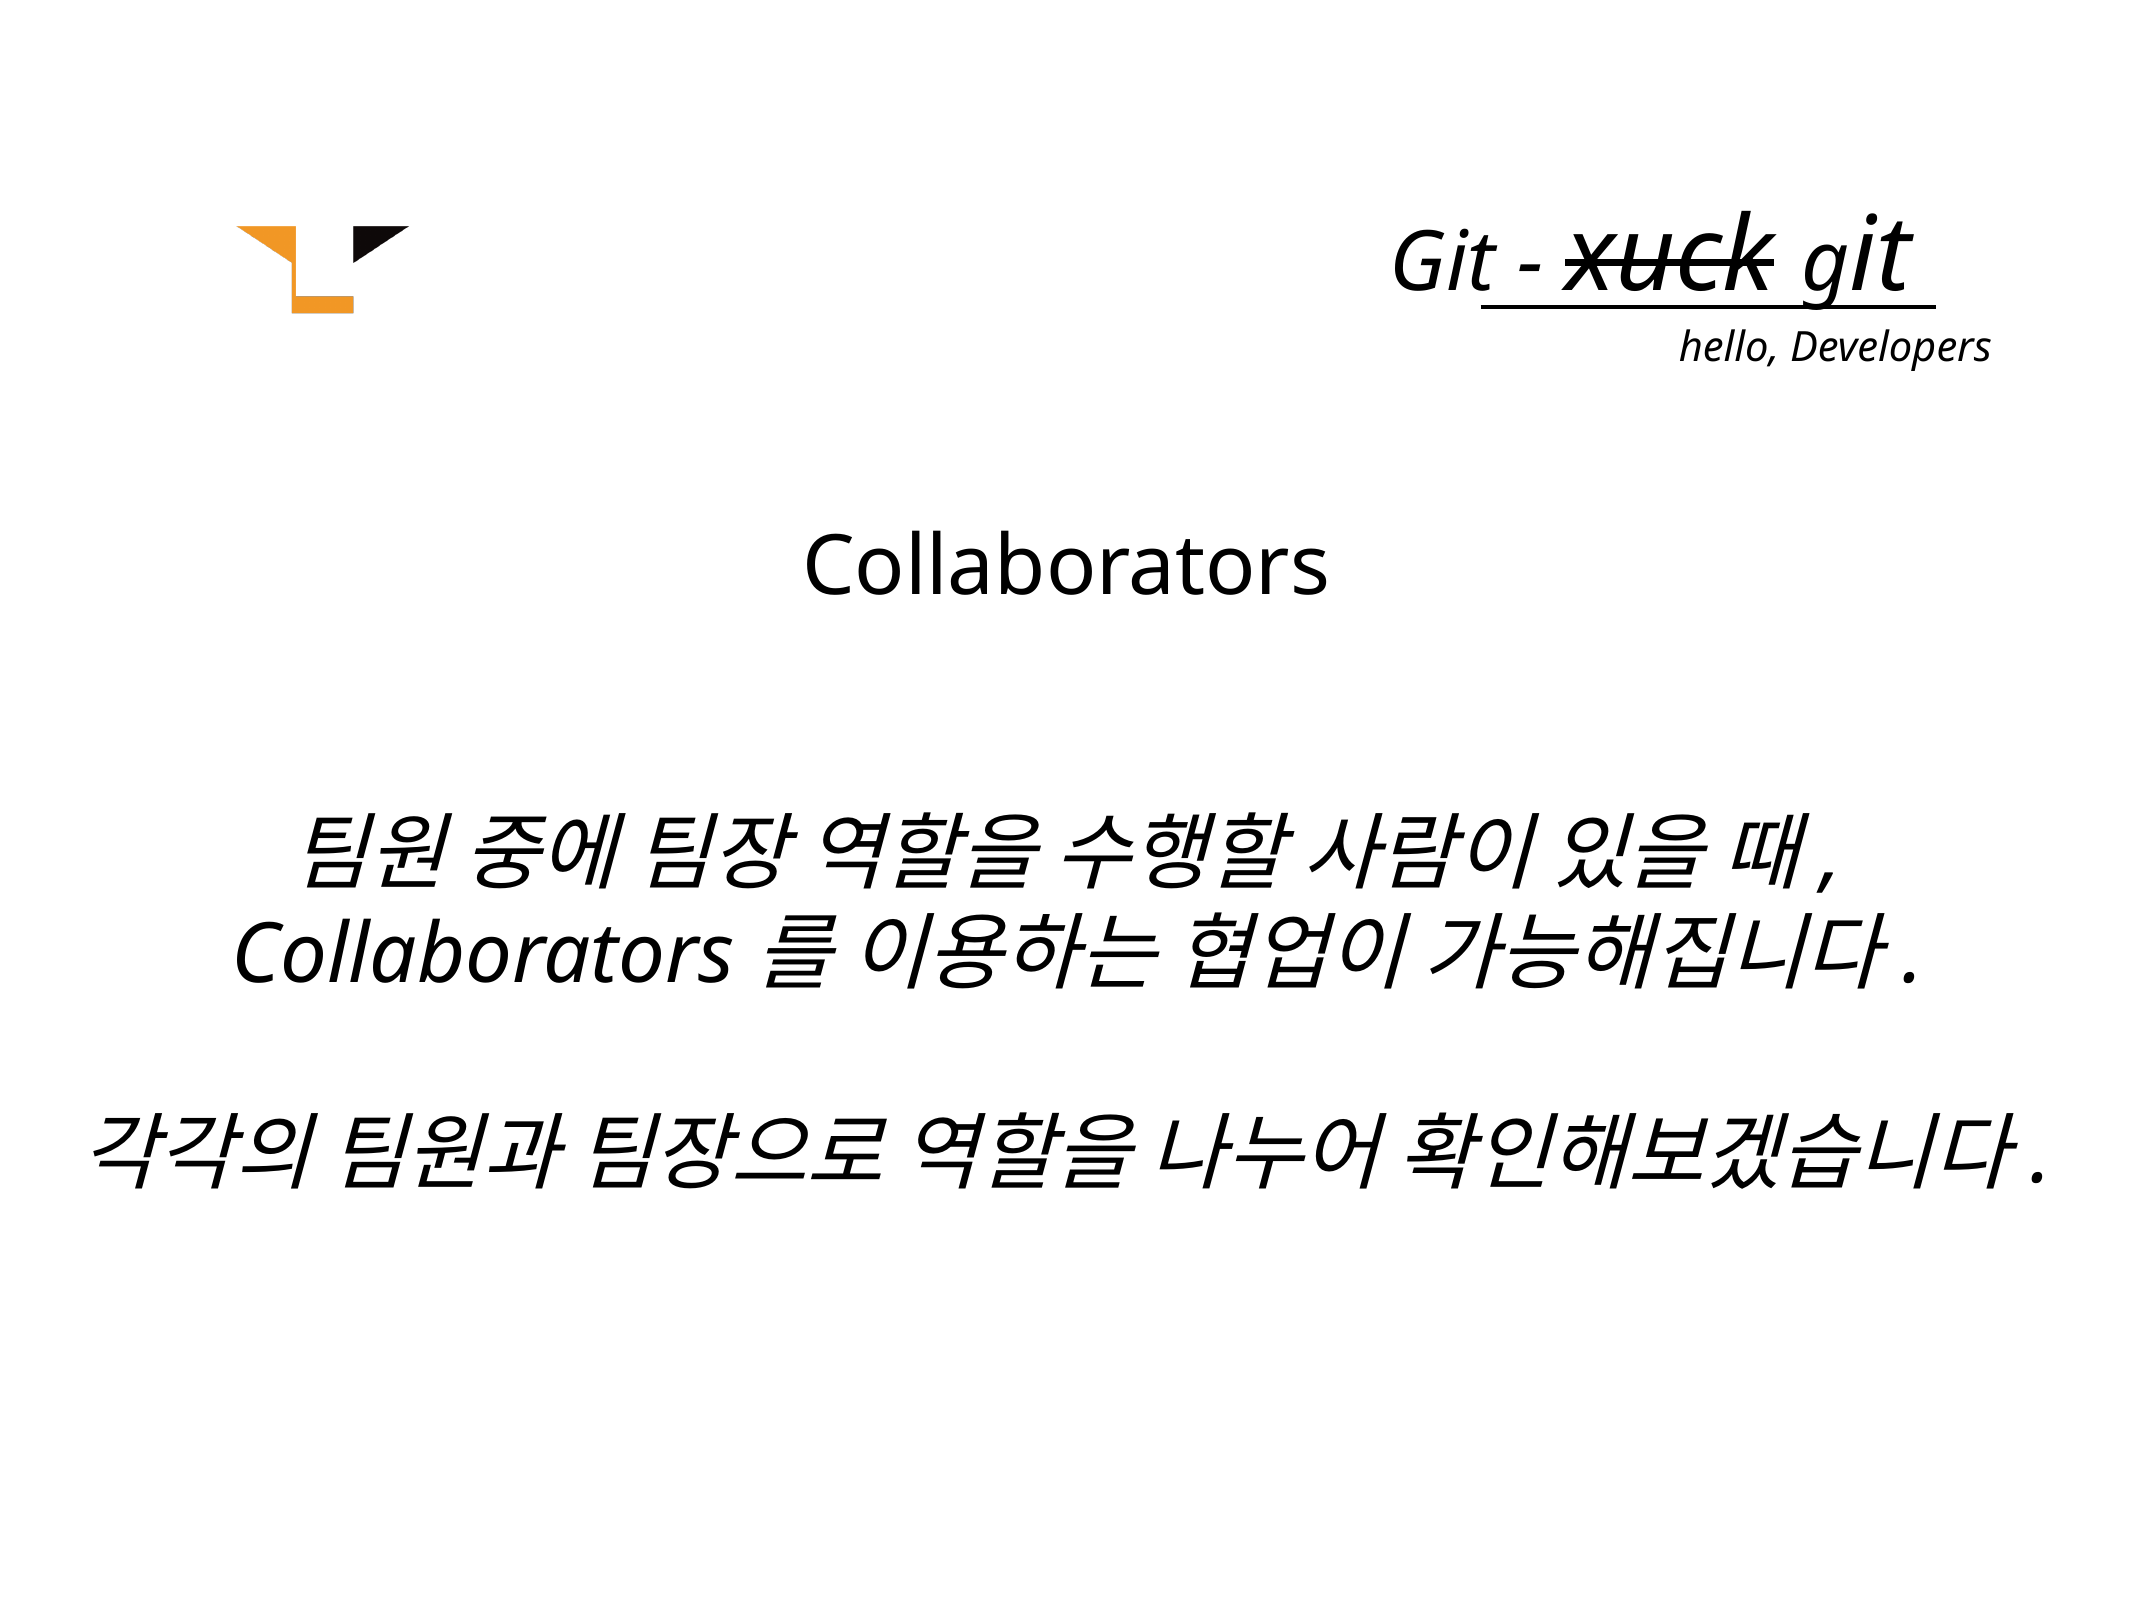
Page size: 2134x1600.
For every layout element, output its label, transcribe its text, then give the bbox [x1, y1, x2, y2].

text_box Collaborators [794, 503, 1340, 620]
text_box 팀원 중에 팀장 역할을 수행할 사람이 있을 때, Collaborators를 이용하는 협업이 가능해집니다. 각각의 팀원과 팀장으로 역할을 나누어 확인해보겠습니다. [72, 791, 2061, 1208]
picture [223, 202, 427, 330]
text_box Git - xuck git [1381, 178, 1920, 320]
text_box hello, Developers [1670, 310, 2001, 378]
